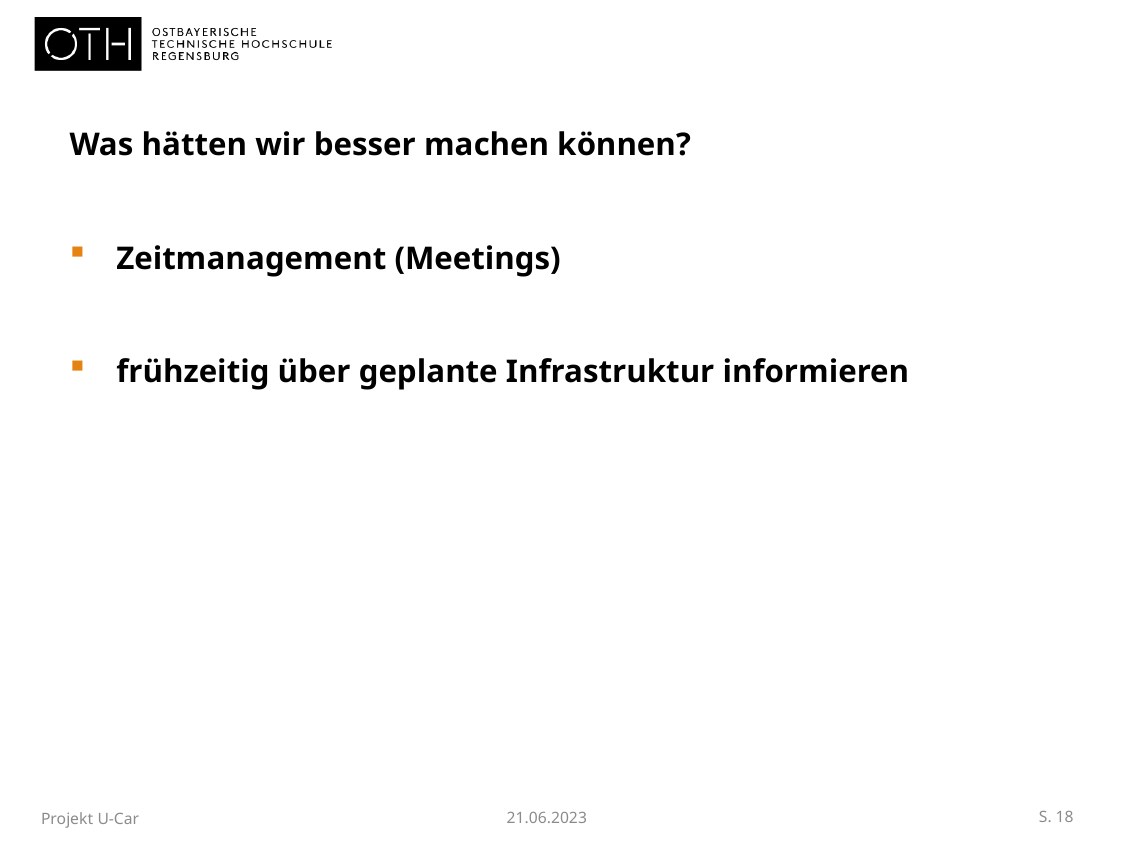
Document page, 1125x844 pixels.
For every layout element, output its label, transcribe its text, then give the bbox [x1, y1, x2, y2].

picture [34, 17, 404, 71]
list Was hätten wir besser machen können? Zeitmanagement (Meetings) frühzeitig über geplante Infrastruktur informieren [54, 109, 1089, 757]
